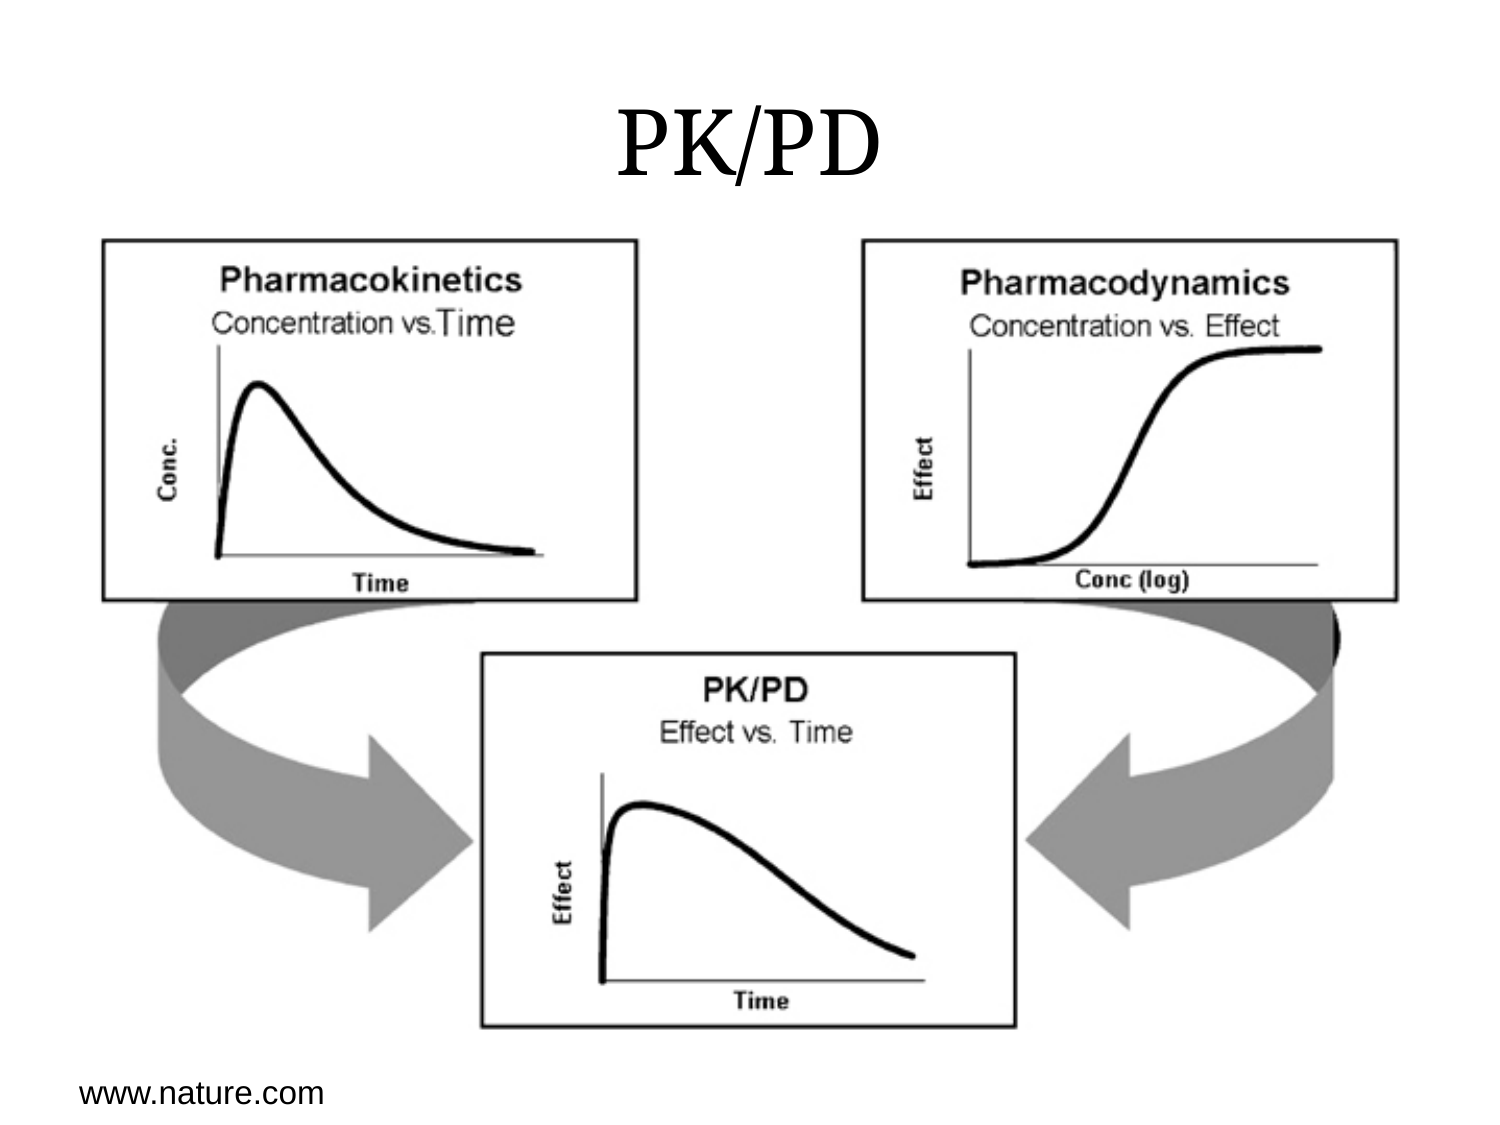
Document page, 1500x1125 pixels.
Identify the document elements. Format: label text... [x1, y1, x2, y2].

title PK/PD [75, 45, 1425, 233]
picture [98, 237, 1402, 1032]
text_box www.nature.com [64, 1064, 341, 1119]
